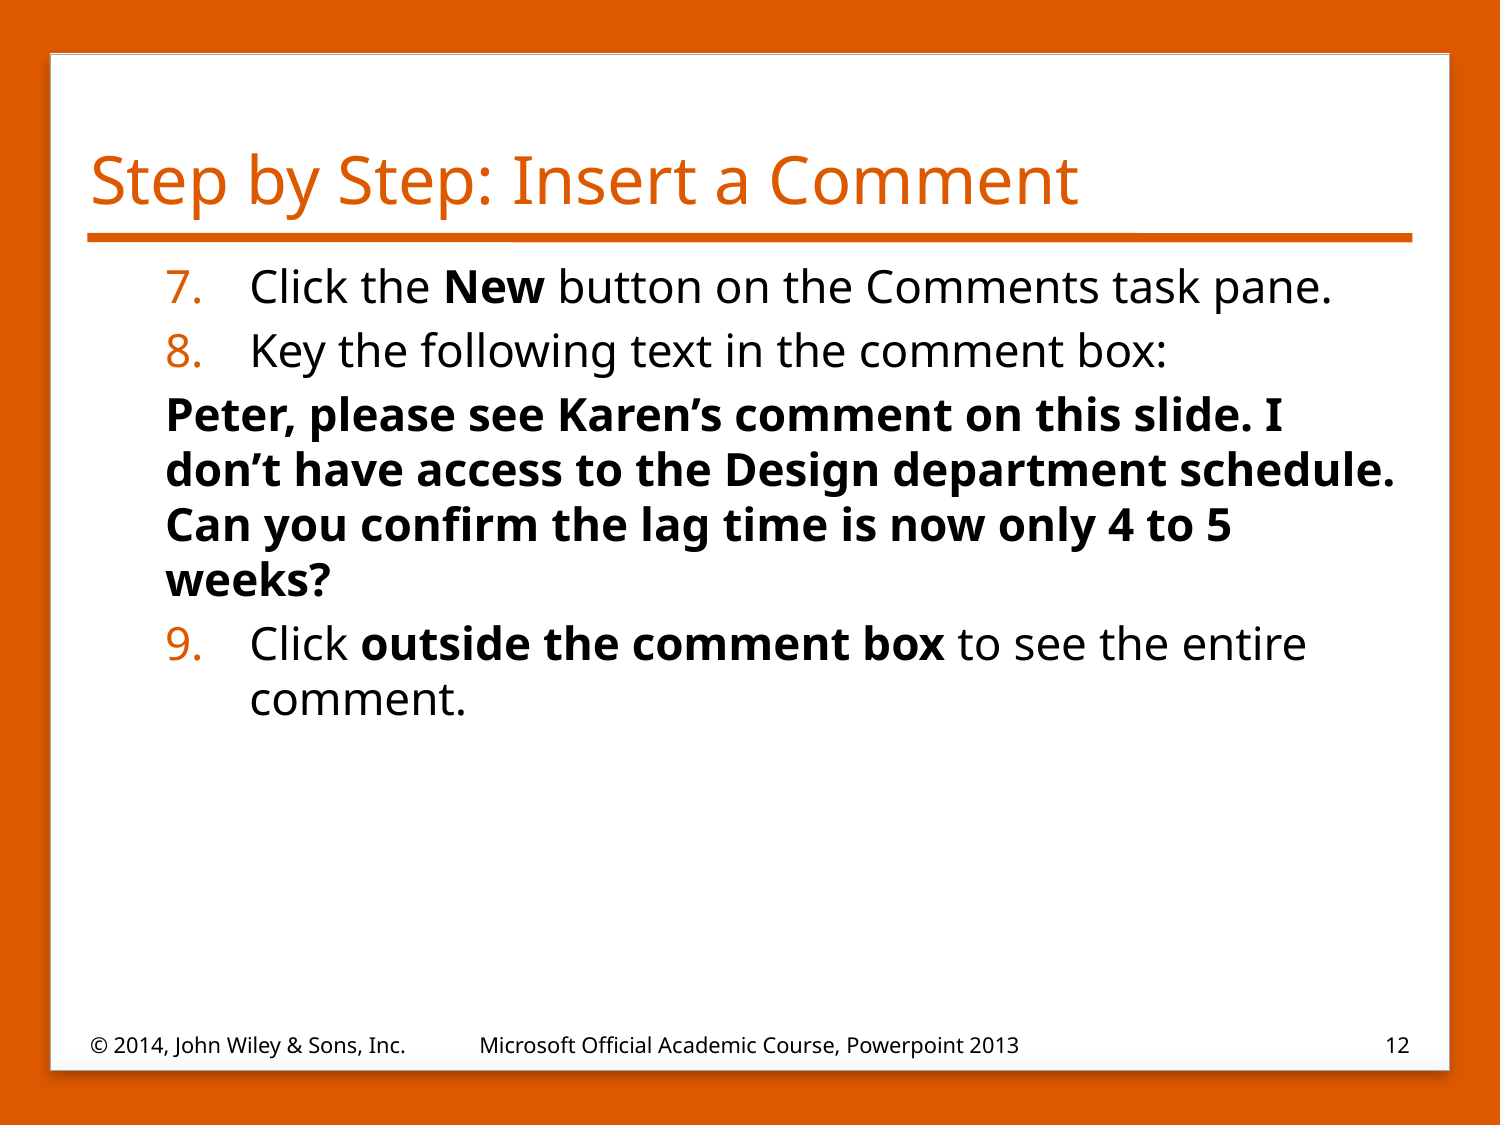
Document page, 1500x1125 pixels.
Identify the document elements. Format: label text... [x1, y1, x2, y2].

title Step by Step: Insert a Comment [74, 74, 1426, 226]
footer Microsoft Official Academic Course, Powerpoint 2013 [449, 1024, 1051, 1103]
list Click the New button on the Comments task pane. Key the following text in the comment box: Peter, please see Karen’s comment on this slide. I don’t have access to the Design department schedule. Can you confirm the lag time is now only 4 to 5 weeks? Click outside the comment box to see the entire comment. [75, 249, 1425, 1063]
slide_number 12 [1074, 1024, 1426, 1103]
slide_number © 2014, John Wiley & Sons, Inc. [74, 1024, 426, 1103]
